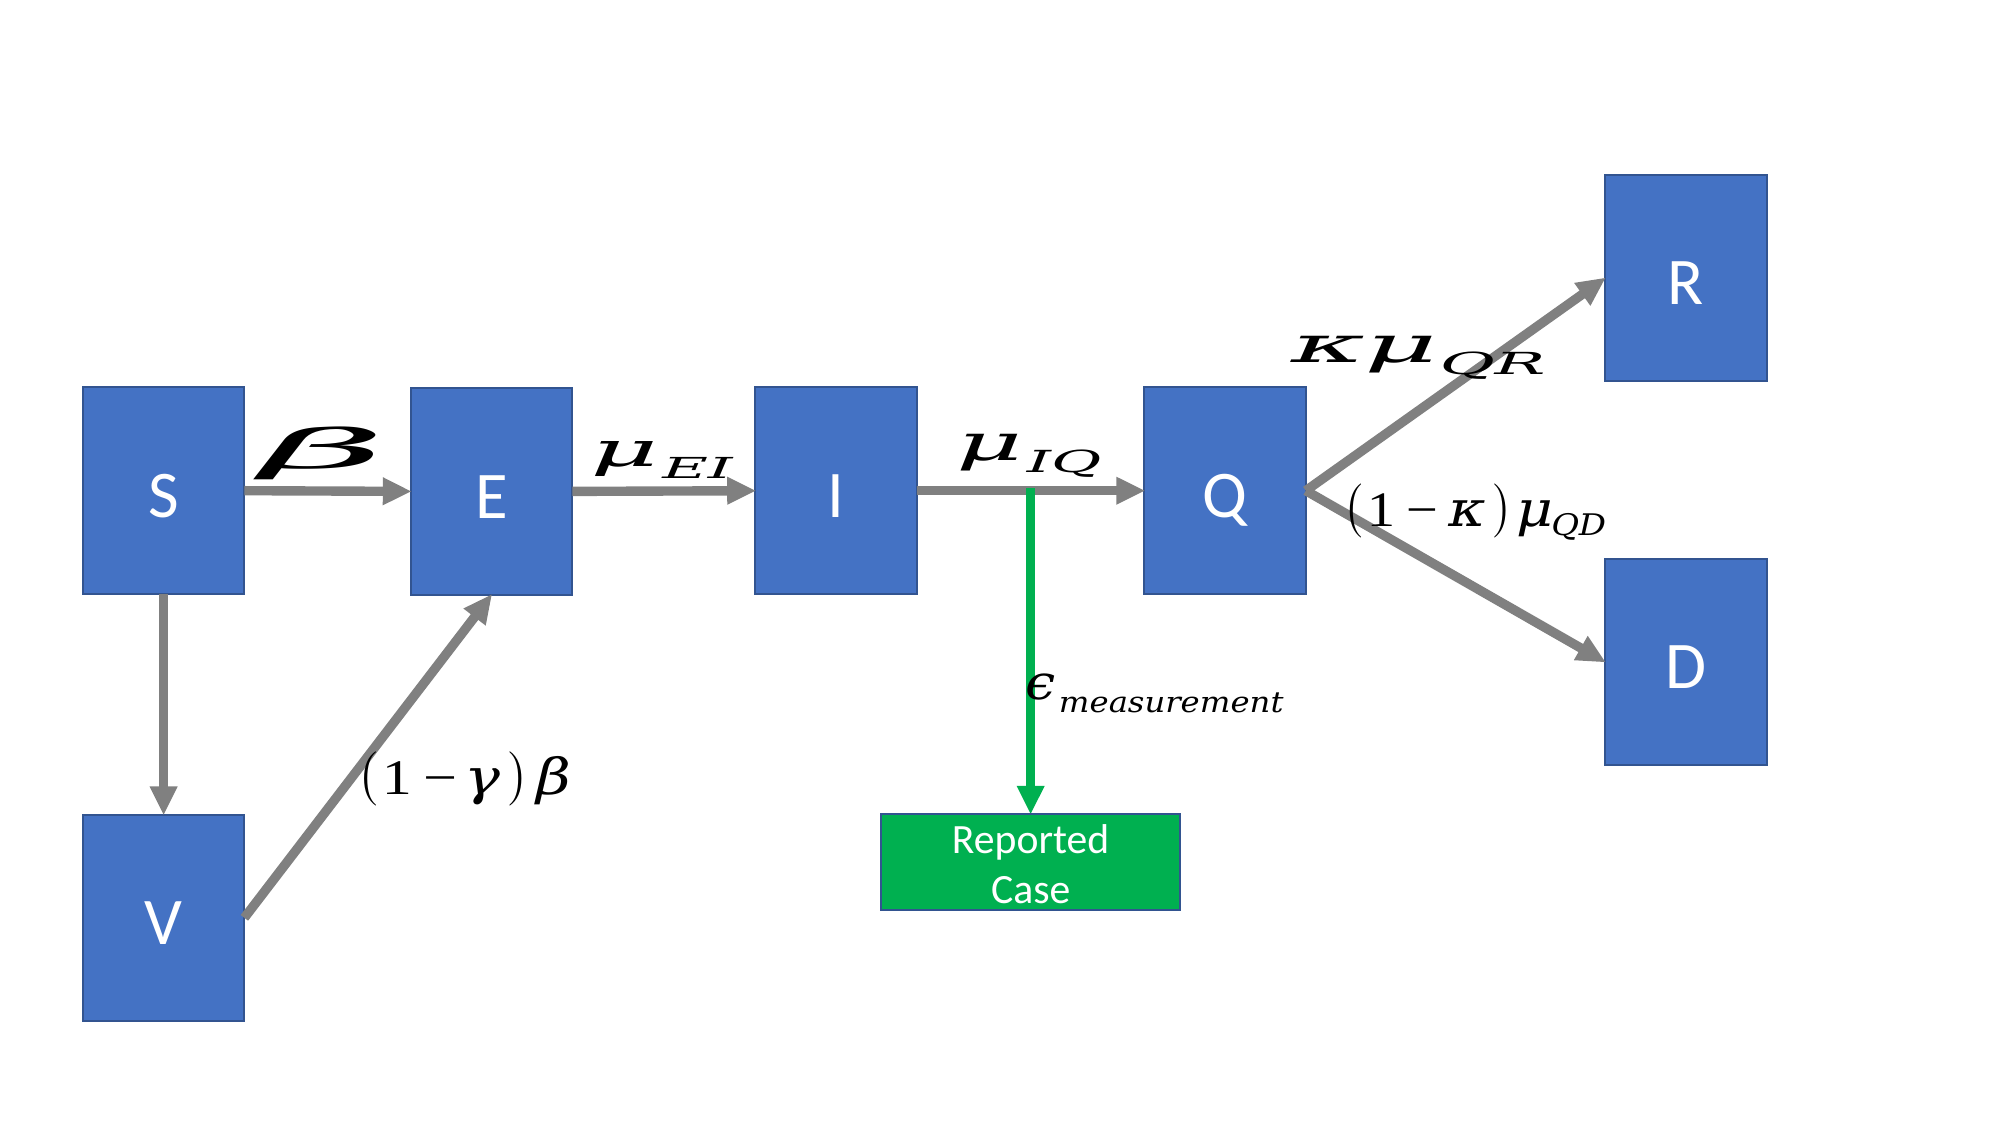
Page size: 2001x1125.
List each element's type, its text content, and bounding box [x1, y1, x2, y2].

text_box S [82, 386, 245, 595]
text_box E [410, 387, 573, 596]
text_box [244, 594, 492, 918]
text_box D [1604, 558, 1768, 766]
text_box R [1604, 174, 1768, 382]
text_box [1305, 278, 1606, 490]
text_box Reported Case [880, 813, 1181, 911]
text_box V [82, 814, 245, 1022]
text_box I [754, 386, 918, 595]
text_box Q [1143, 386, 1305, 595]
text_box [1305, 490, 1606, 663]
